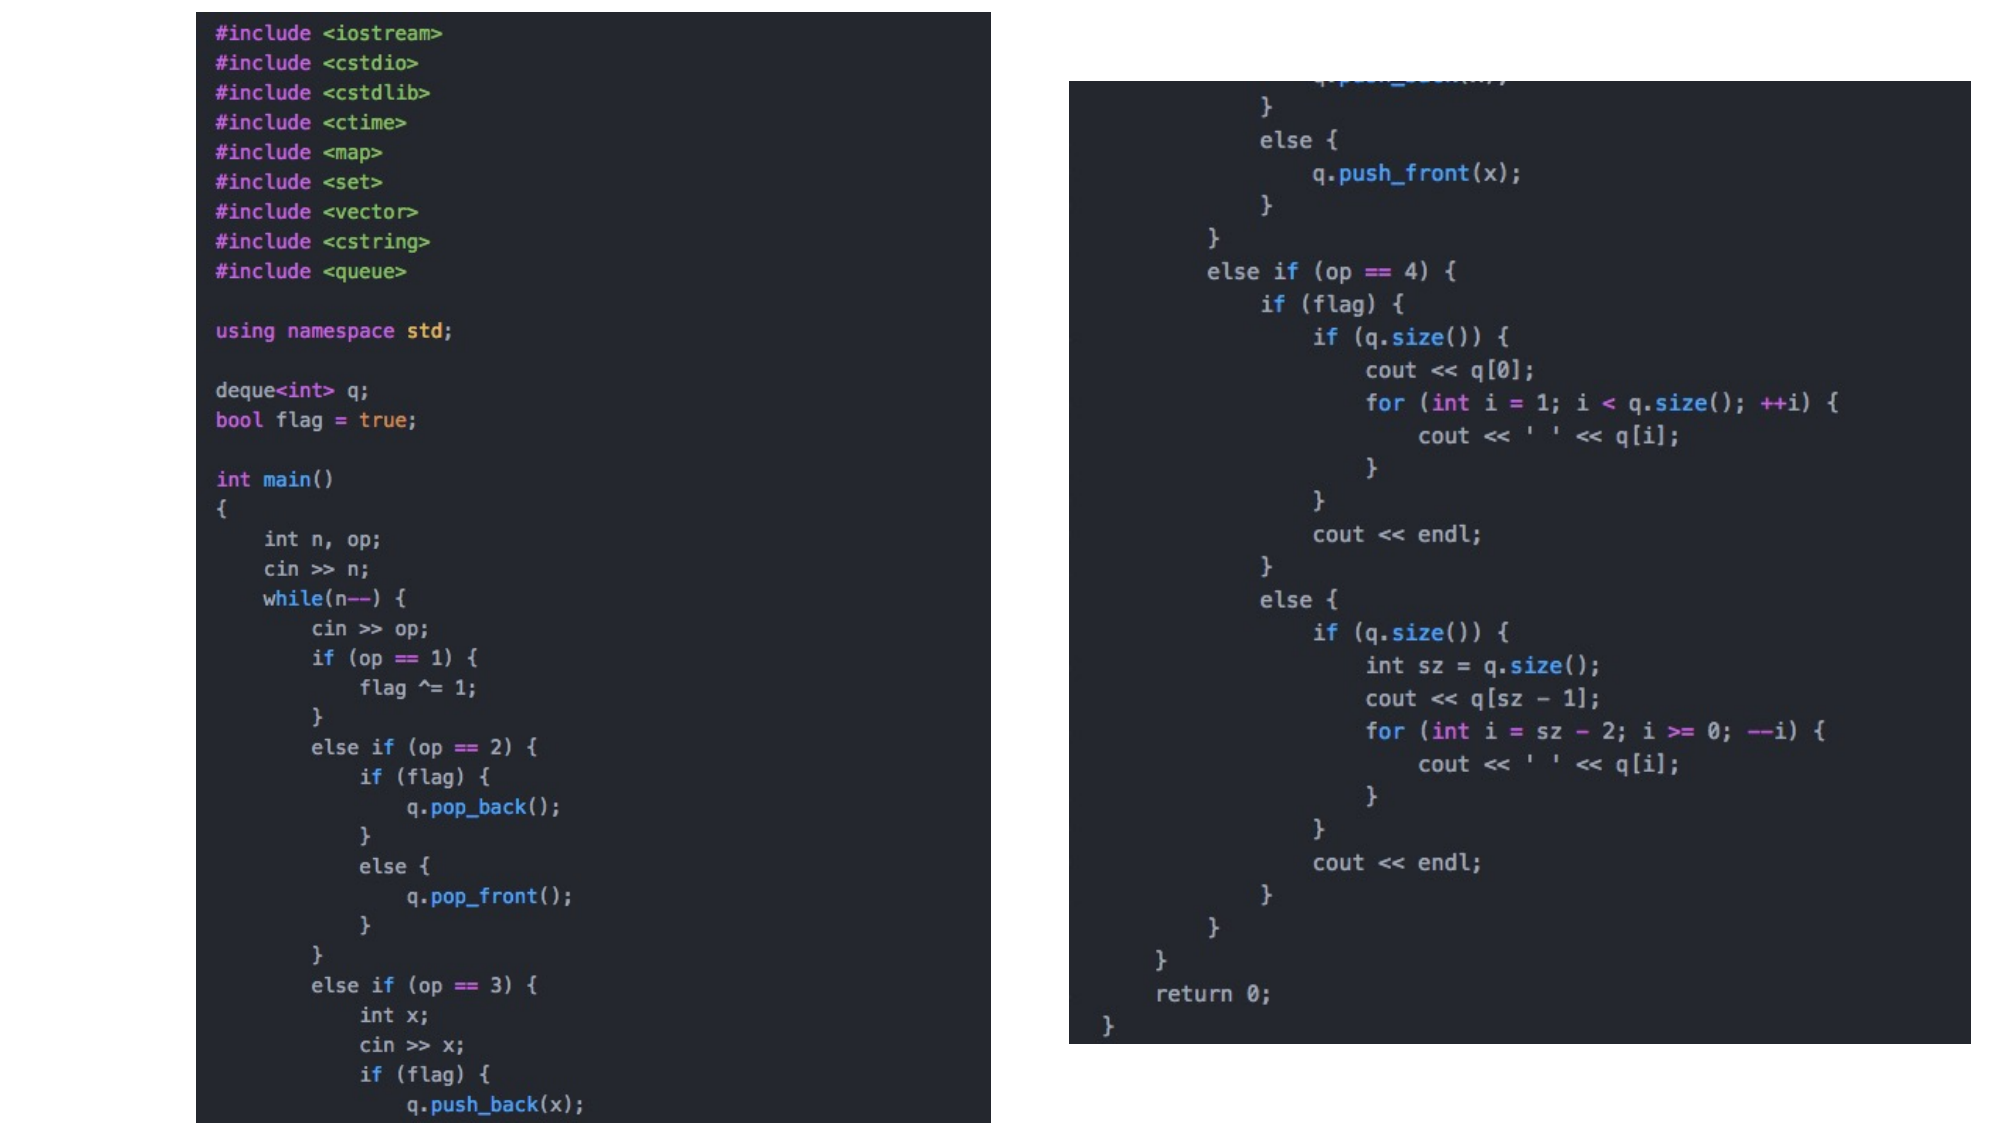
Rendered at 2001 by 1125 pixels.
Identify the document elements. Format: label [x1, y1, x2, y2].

picture [196, 12, 991, 1123]
picture [1069, 81, 1971, 1044]
